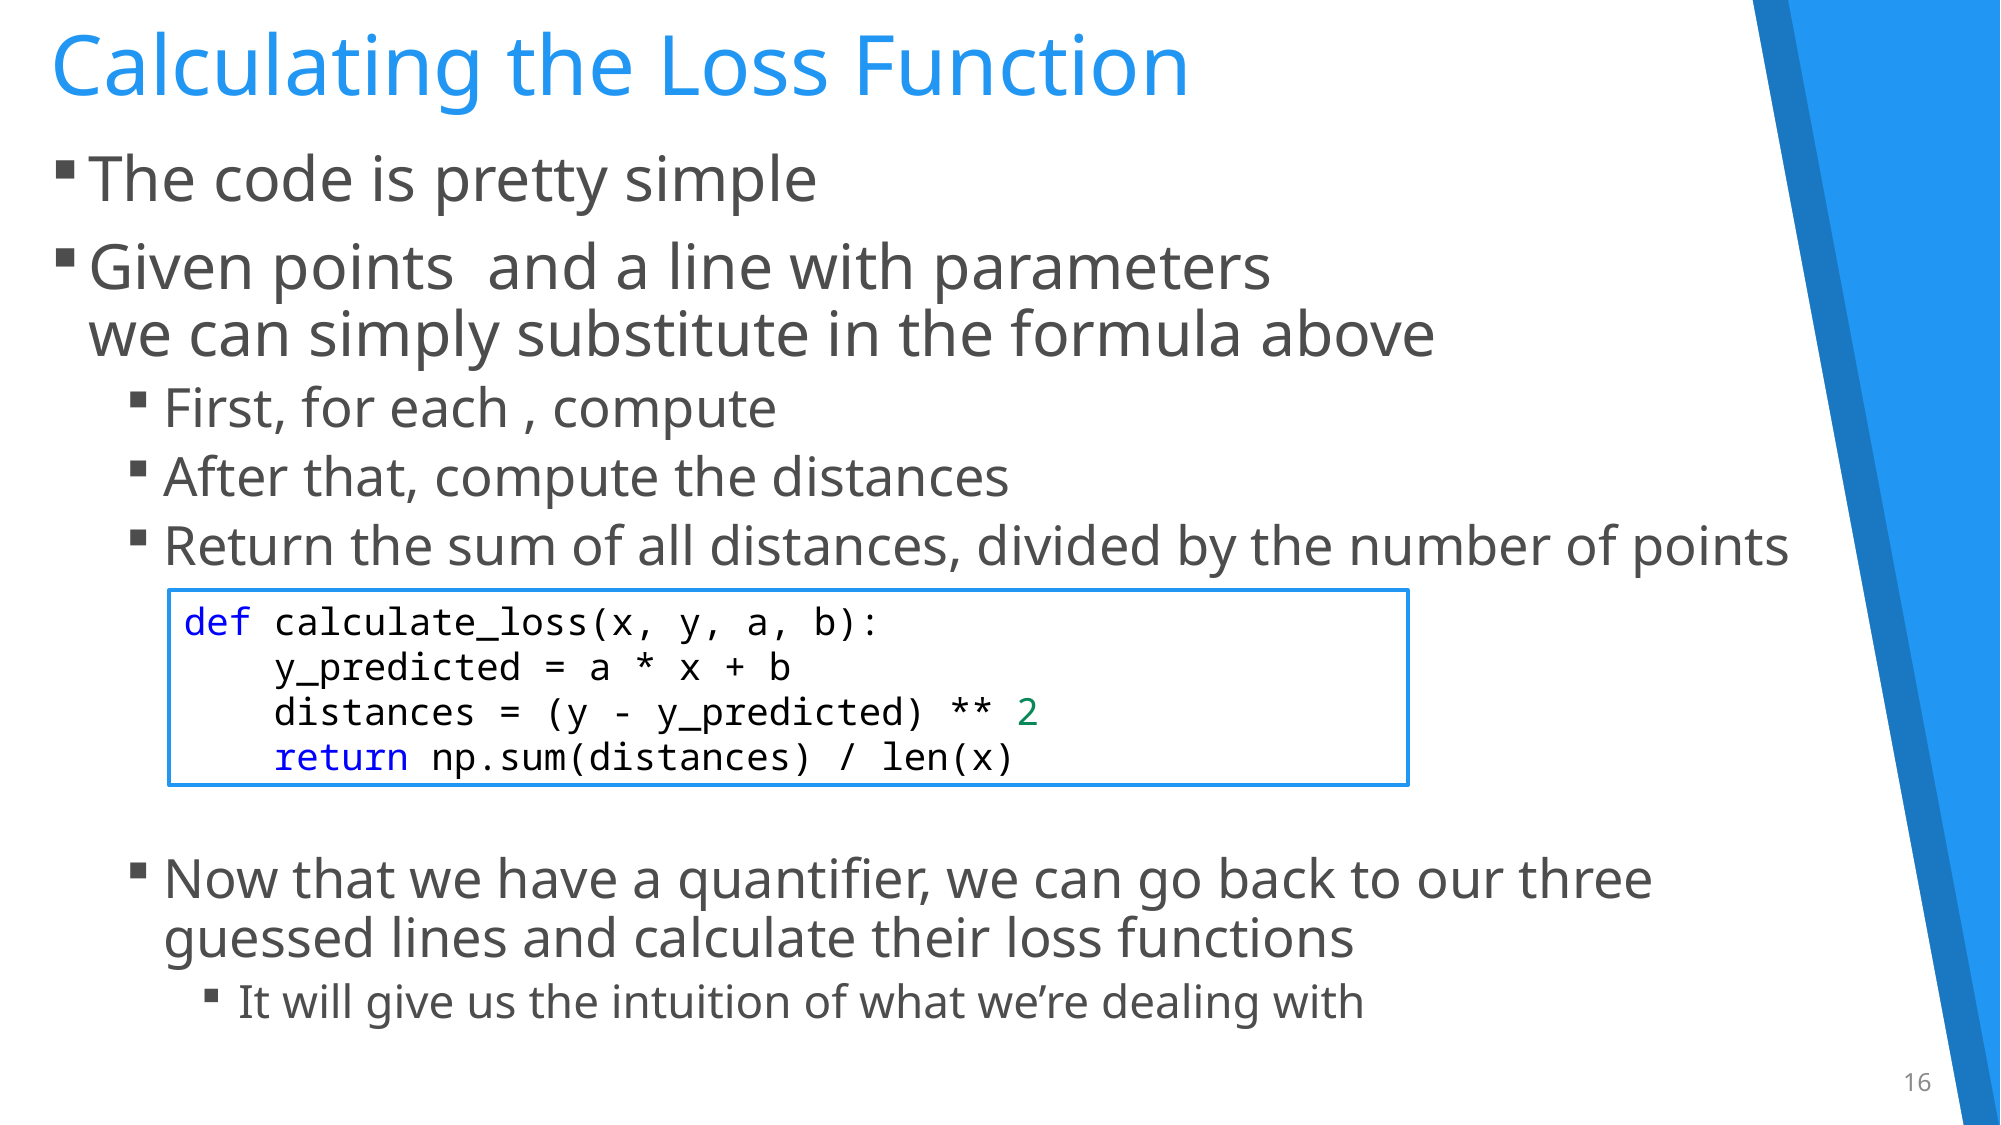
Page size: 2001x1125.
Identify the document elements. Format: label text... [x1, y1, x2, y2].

title Calculating the Loss Function [35, 0, 1959, 137]
text_box def calculate_loss(x, y, a, b): y_predicted = a * x + b distances = (y - y_predicted) ** 2 return np.sum(distances) / len(x) [169, 590, 1408, 786]
slide_number 16 [1877, 1053, 1947, 1114]
